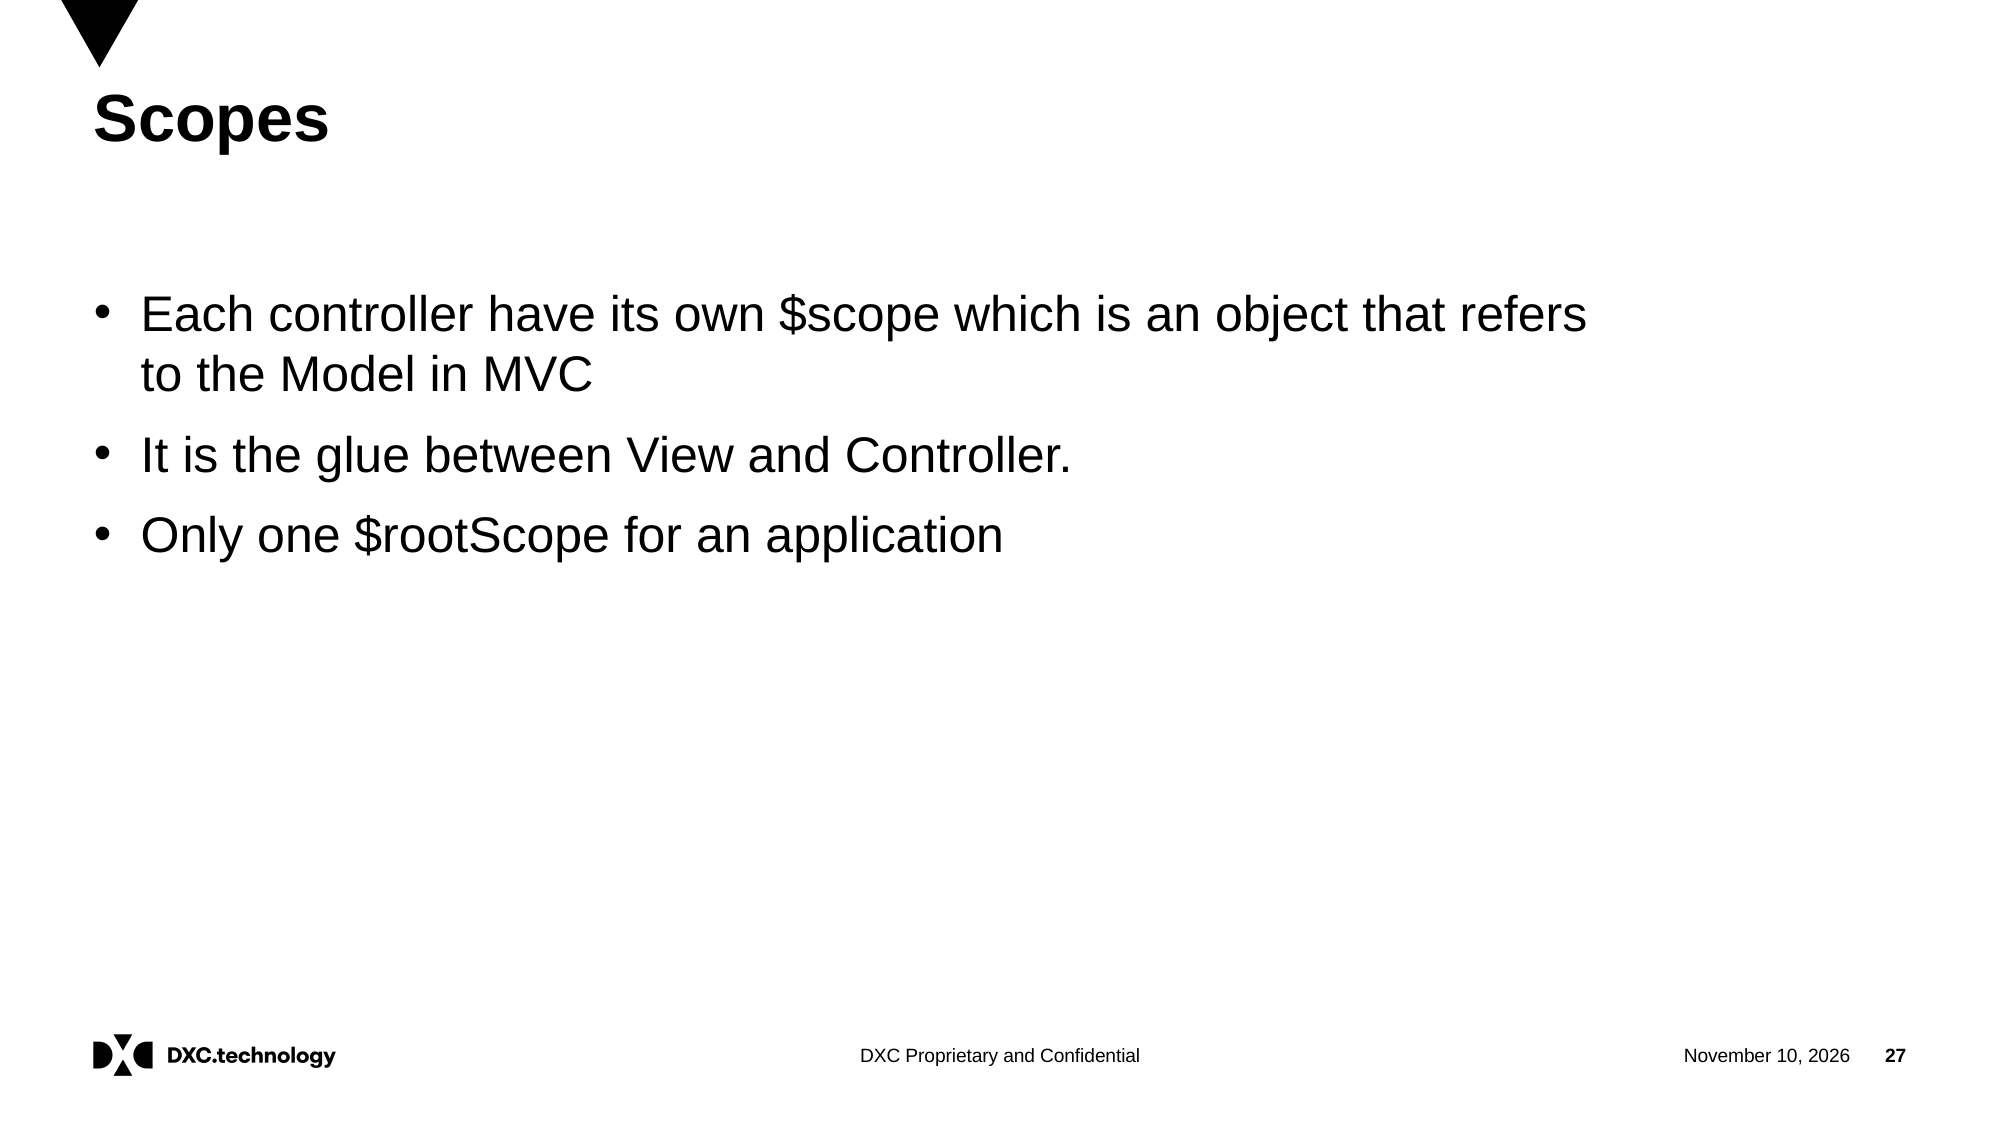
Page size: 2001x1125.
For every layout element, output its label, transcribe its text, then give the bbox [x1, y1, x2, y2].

title Scopes [93, 87, 1907, 282]
list Each controller have its own $scope which is an object that refers to the Model in MVC It is the glue between View and Controller. Only one $rootScope for an application [93, 281, 1625, 982]
